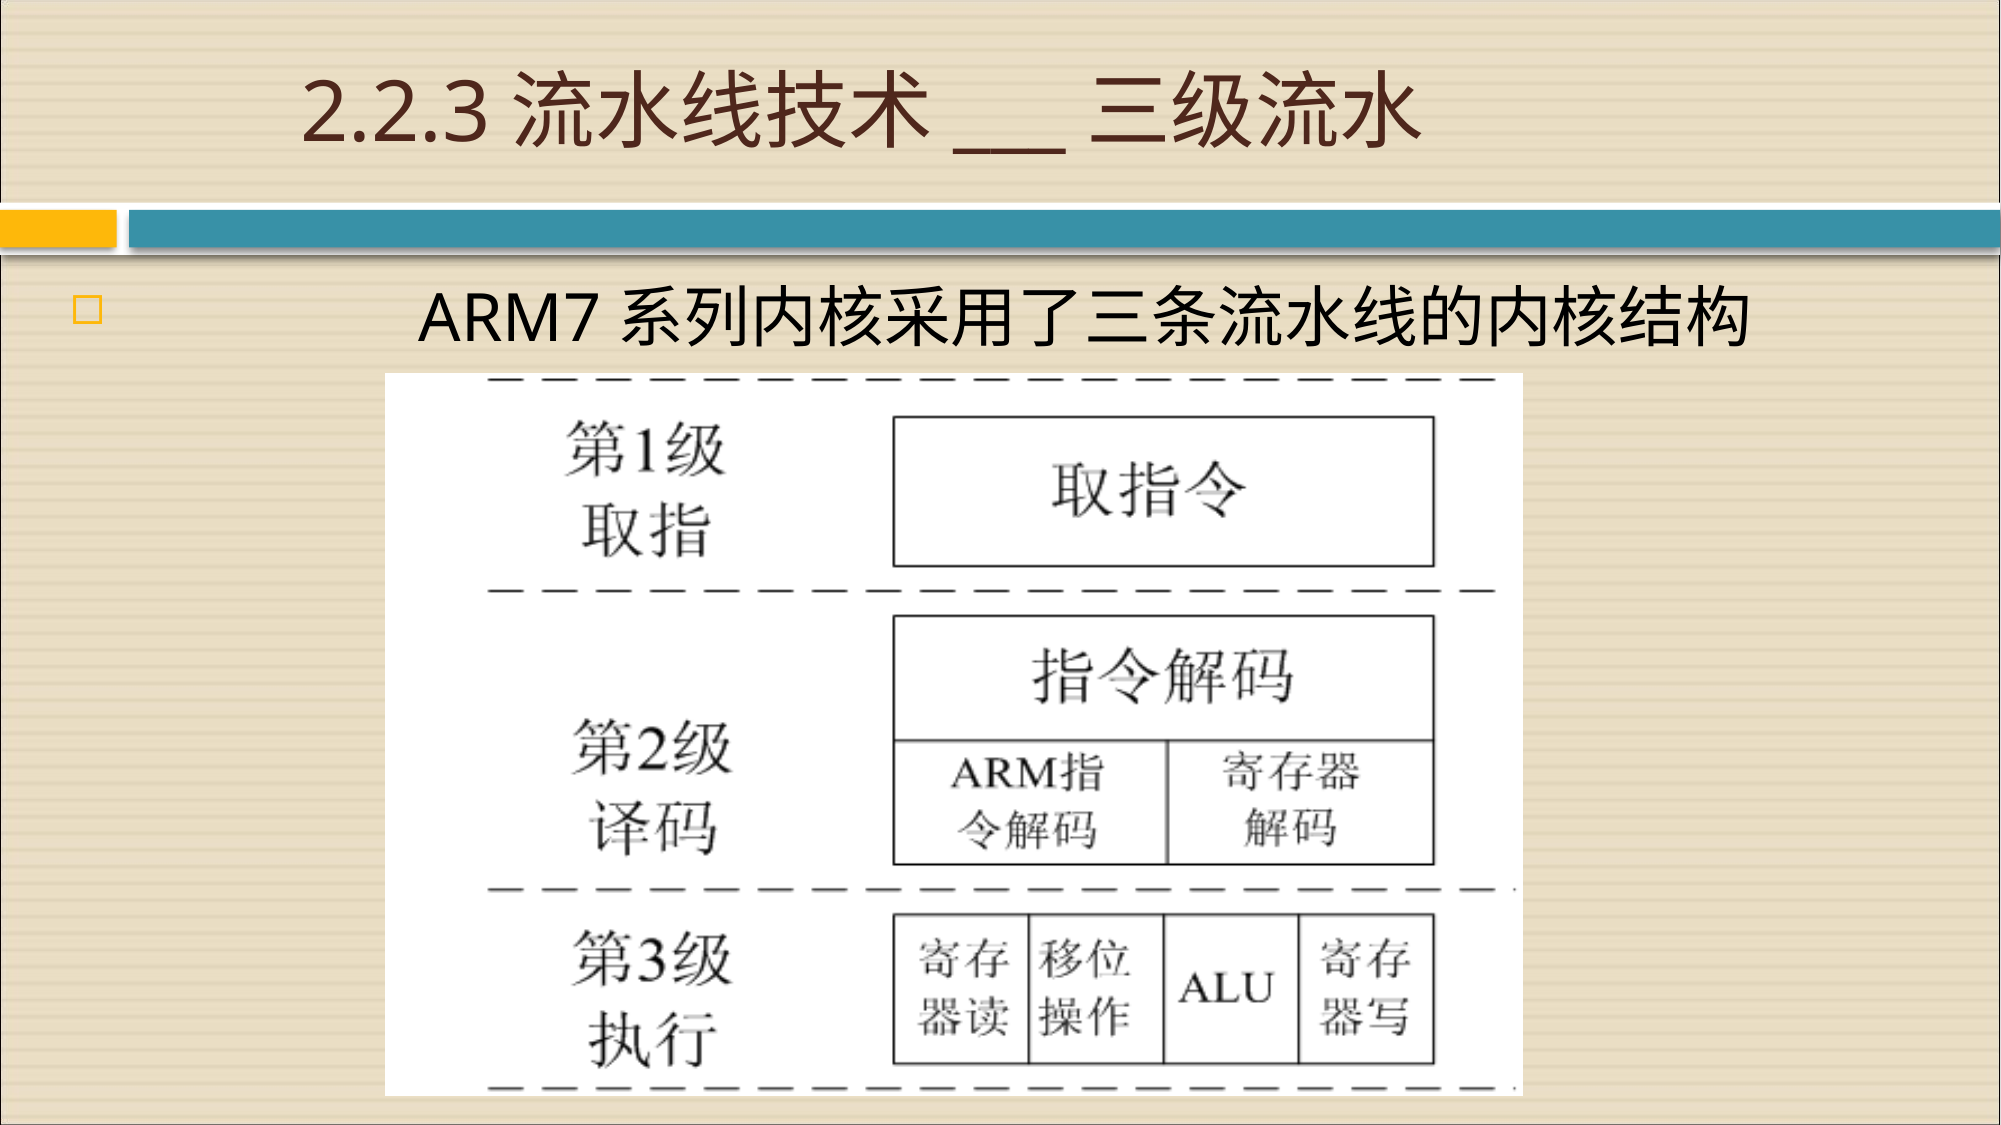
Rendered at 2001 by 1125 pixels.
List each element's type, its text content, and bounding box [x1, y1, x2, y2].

picture [0, 0, 2001, 1125]
title 2.2.3流水线技术___三级流水 [284, 32, 1623, 183]
list ARM7系列内核采用了三条流水线的内核结构 [54, 266, 1958, 1071]
